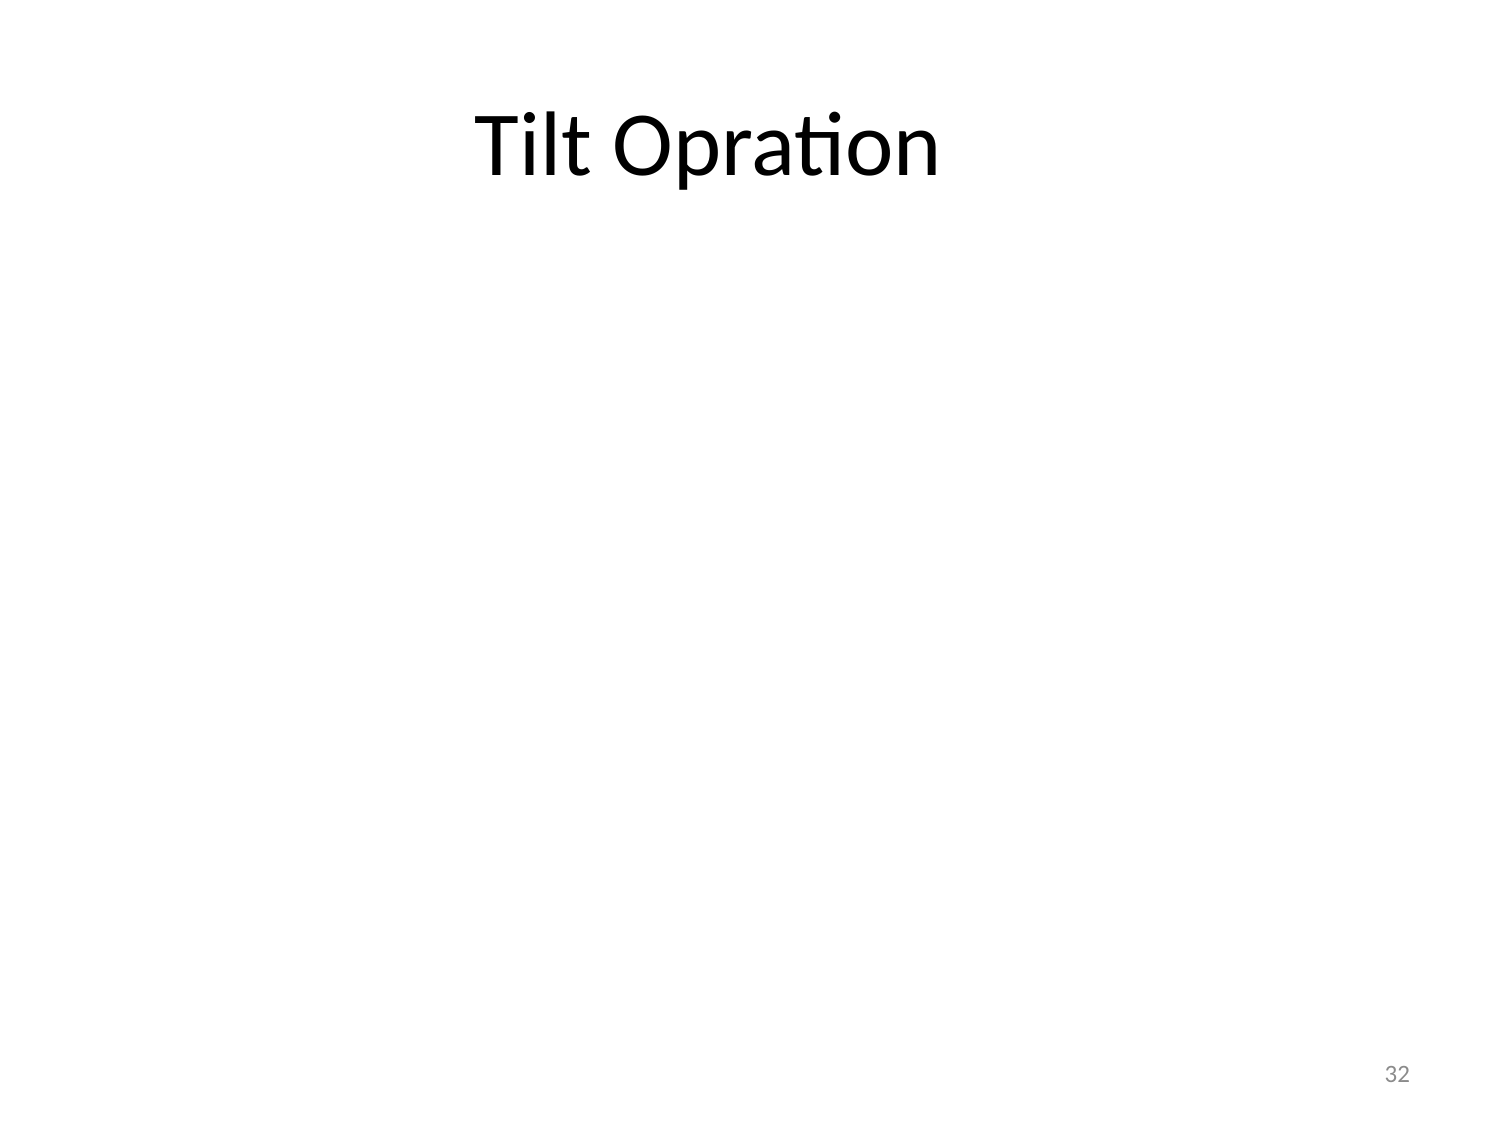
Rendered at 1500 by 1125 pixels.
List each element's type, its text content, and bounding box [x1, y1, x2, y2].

slide_number 32 [1074, 1042, 1425, 1103]
title Tilt Opration [75, 45, 1425, 233]
